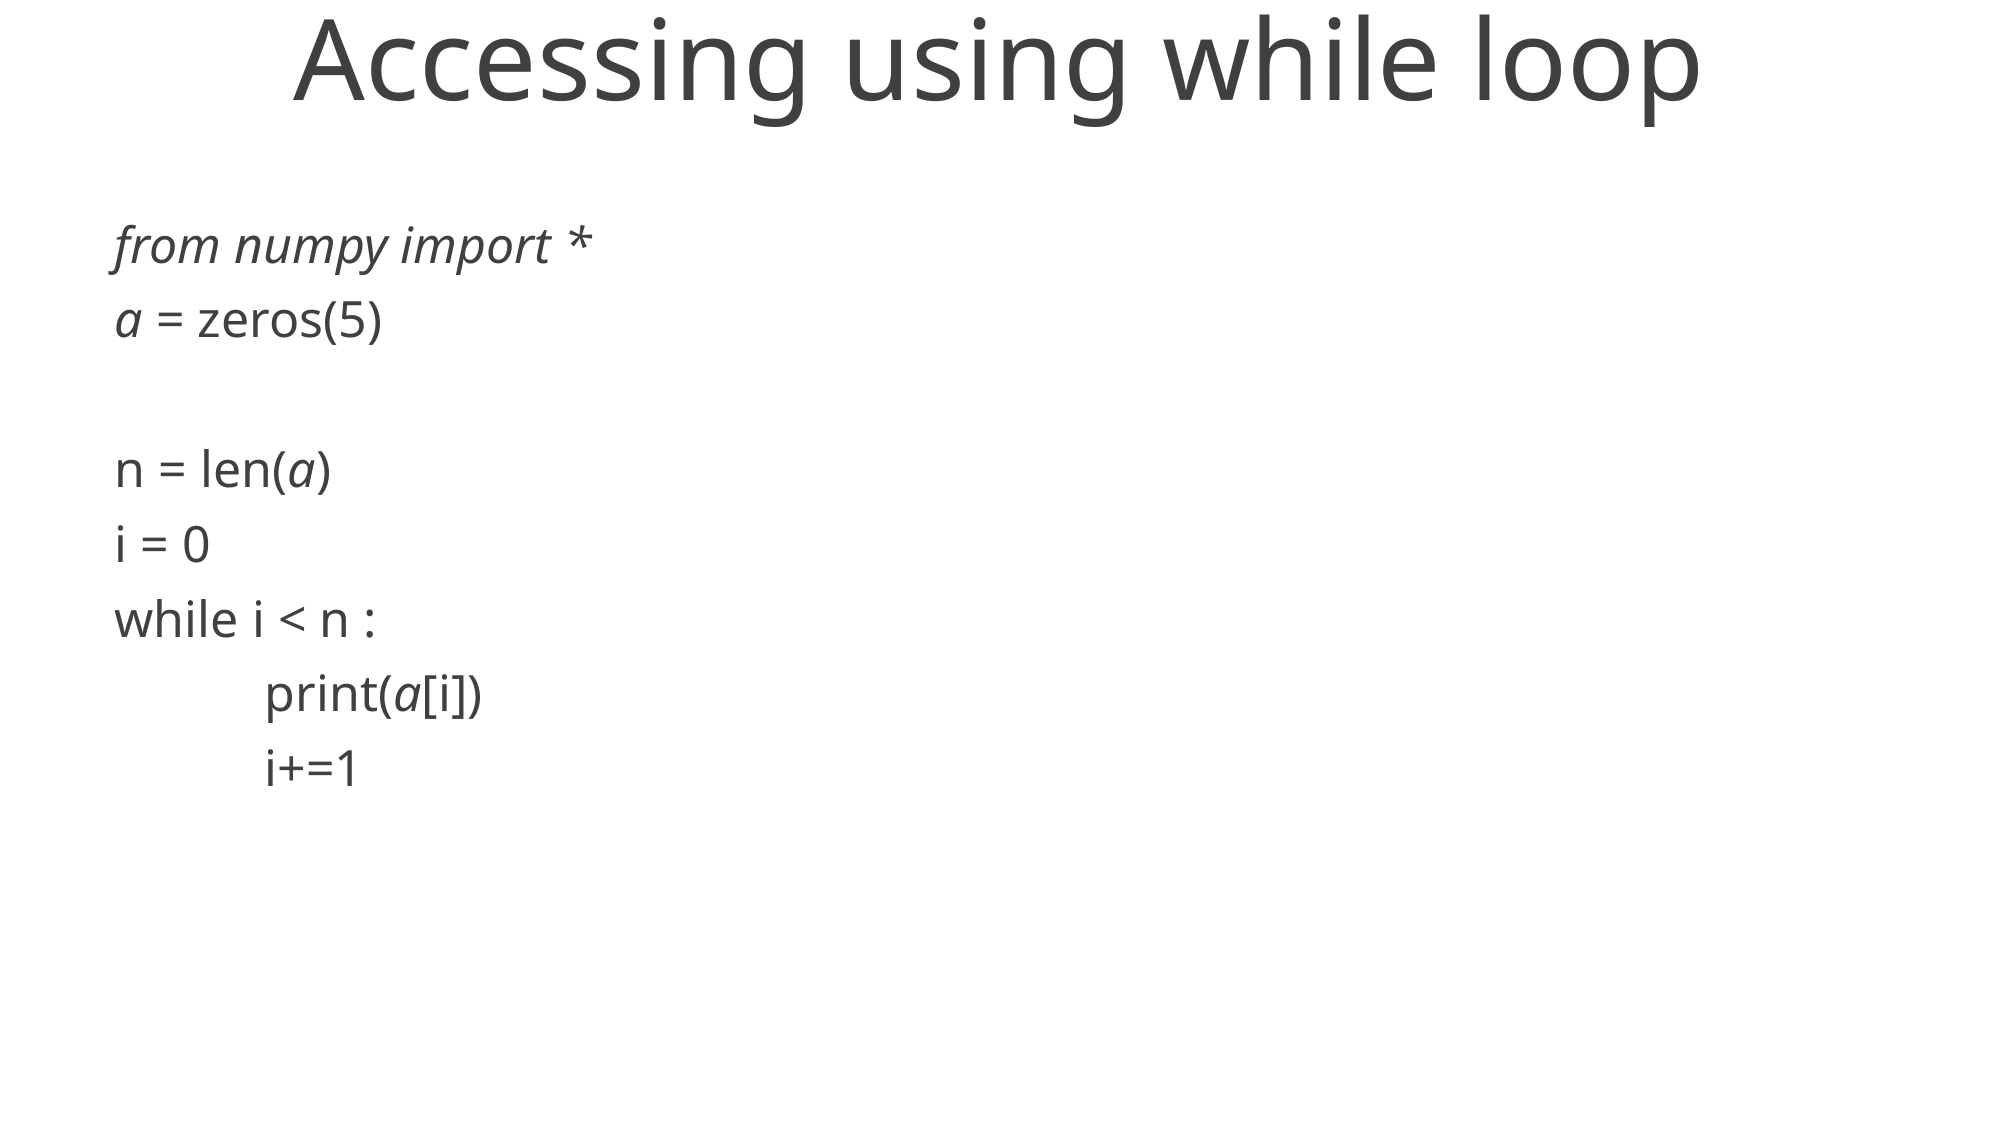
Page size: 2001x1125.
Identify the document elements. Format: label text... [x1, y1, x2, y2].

list from numpy import * a = zeros(5) n = len(a) i = 0 while i < n : print(a[i]) i+=1 [99, 212, 1700, 1063]
title Accessing using while loop [99, 0, 1900, 184]
